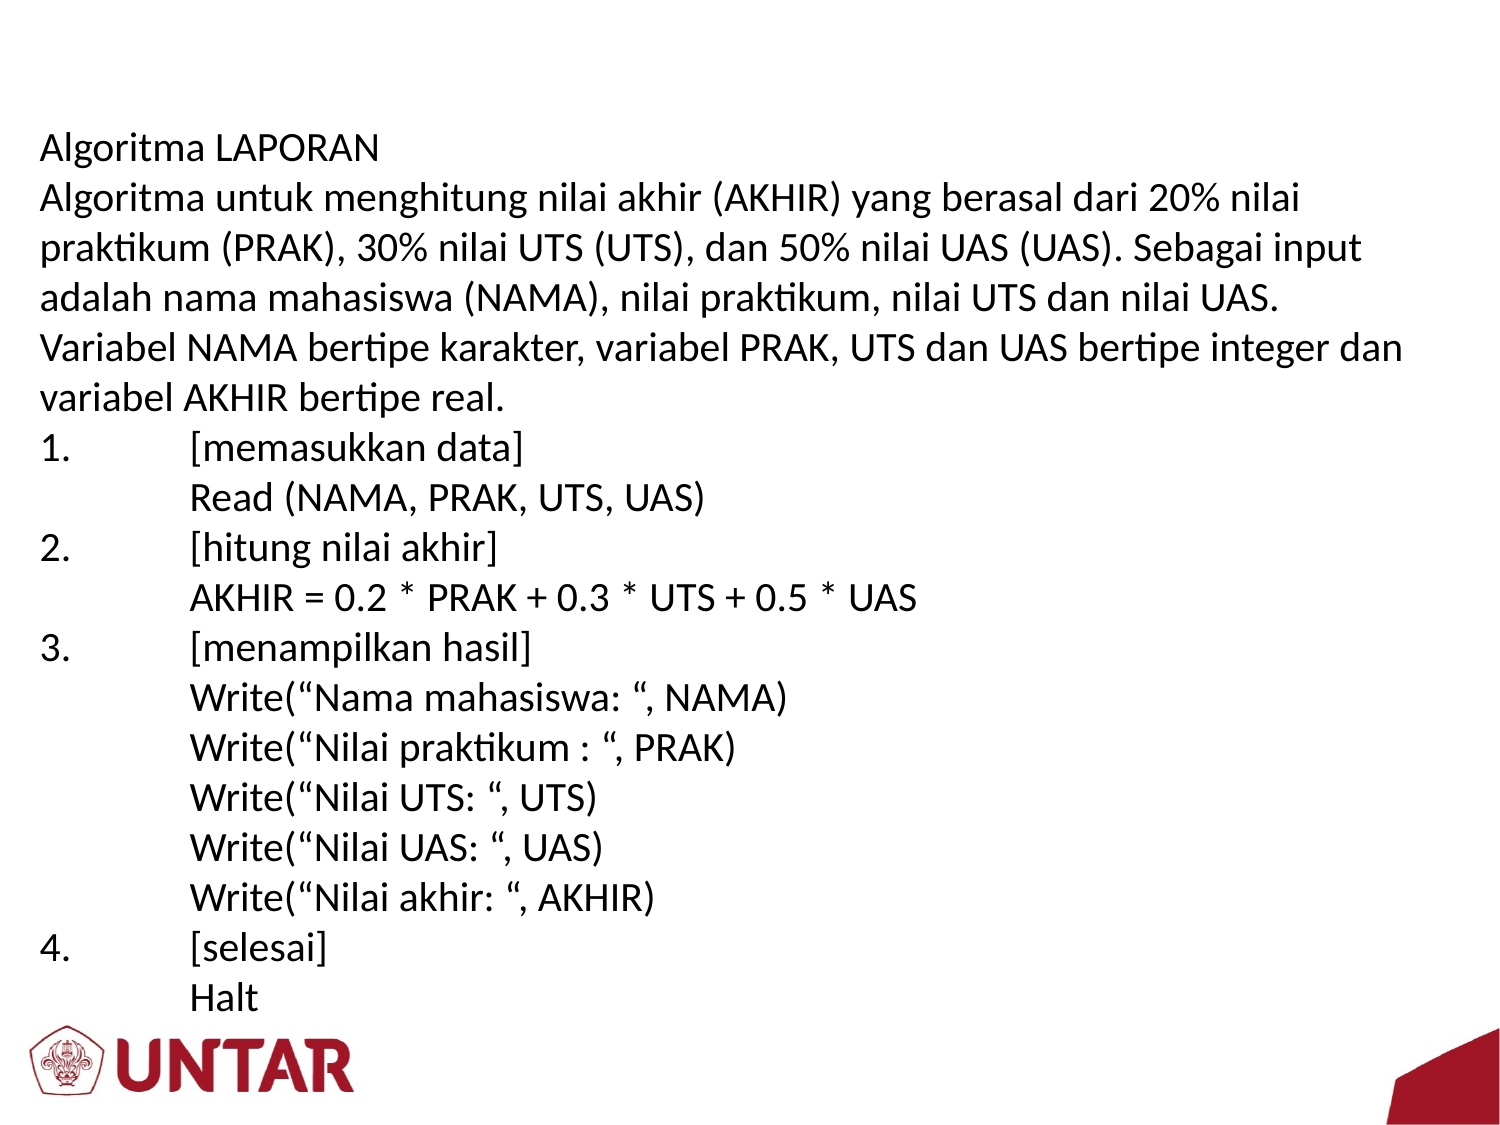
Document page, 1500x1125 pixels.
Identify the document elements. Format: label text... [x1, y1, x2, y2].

picture [0, 0, 1500, 1125]
text_box Algoritma LAPORAN Algoritma untuk menghitung nilai akhir (AKHIR) yang berasal dari 20% nilai praktikum (PRAK), 30% nilai UTS (UTS), dan 50% nilai UAS (UAS). Sebagai input adalah nama mahasiswa (NAMA), nilai praktikum, nilai UTS dan nilai UAS. Variabel NAMA bertipe karakter, variabel PRAK, UTS dan UAS bertipe integer dan variabel AKHIR bertipe real. 1. [memasukkan data] Read (NAMA, PRAK, UTS, UAS) 2. [hitung nilai akhir] AKHIR = 0.2 * PRAK + 0.3 * UTS + 0.5 * UAS 3. [menampilkan hasil] Write(“Nama mahasiswa: “, NAMA) Write(“Nilai praktikum : “, PRAK) Write(“Nilai UTS: “, UTS) Write(“Nilai UAS: “, UAS) Write(“Nilai akhir: “, AKHIR) 4. [selesai] Halt [24, 112, 1438, 1028]
